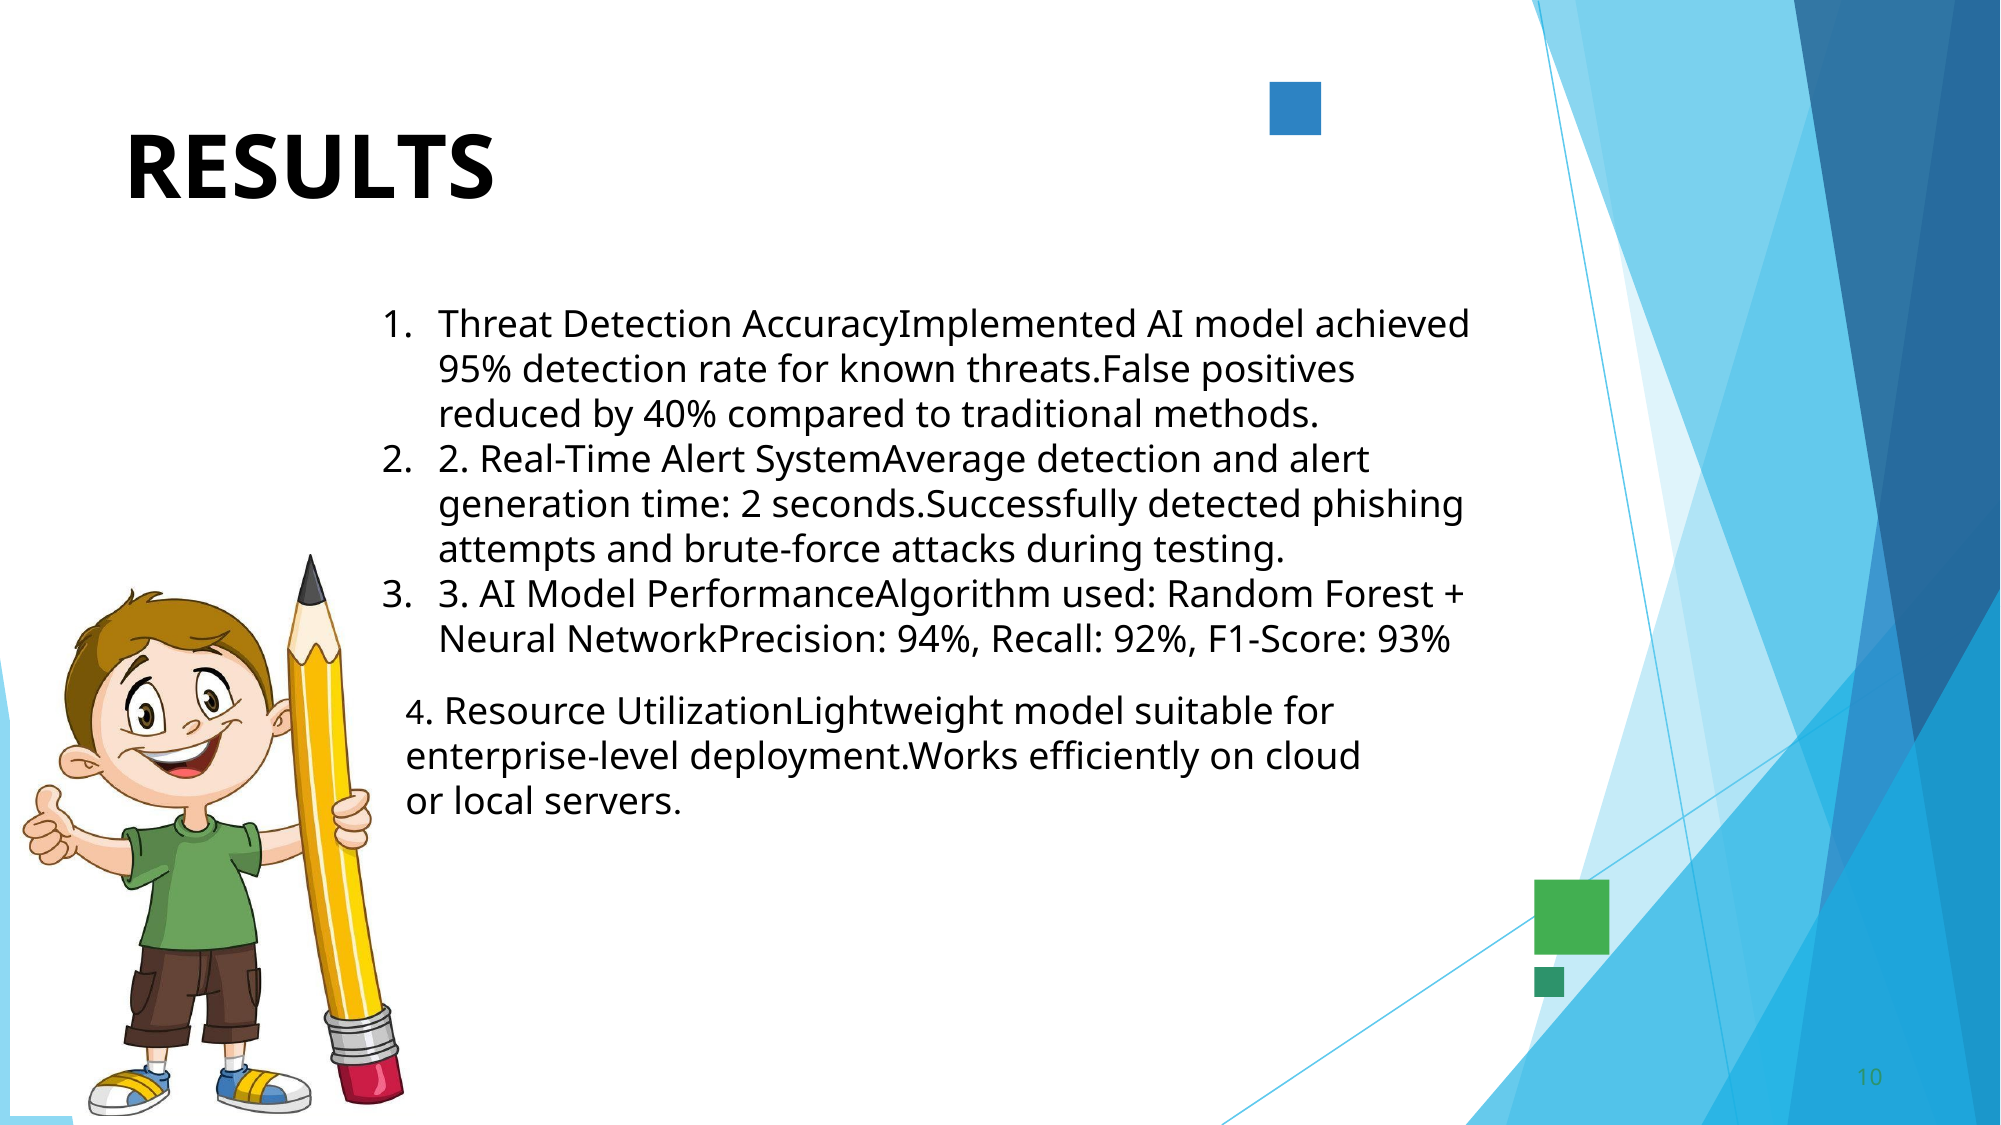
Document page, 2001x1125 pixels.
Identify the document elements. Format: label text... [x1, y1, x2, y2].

text_box [1269, 81, 1322, 107]
title RESULTS [121, 107, 1513, 298]
text_box Threat Detection AccuracyImplemented AI model achieved 95% detection rate for known threats.False positives reduced by 40% compared to traditional methods. 2. Real-Time Alert SystemAverage detection and alert generation time: 2 seconds.Successfully detected phishing attempts and brute-force attacks during testing. 3. AI Model PerformanceAlgorithm used: Random Forest + Neural NetworkPrecision: 94%, Recall: 92%, F1-Score: 93% [367, 292, 1500, 668]
text_box 4. Resource UtilizationLightweight model suitable for enterprise-level deployment.Works efficiently on cloud or local servers. [419, 679, 1391, 830]
text_box [1534, 879, 1610, 955]
text_box 10 [1849, 1061, 1888, 1095]
text_box [1534, 967, 1565, 997]
text_box [1500, 386, 1850, 543]
picture [10, 554, 416, 1116]
